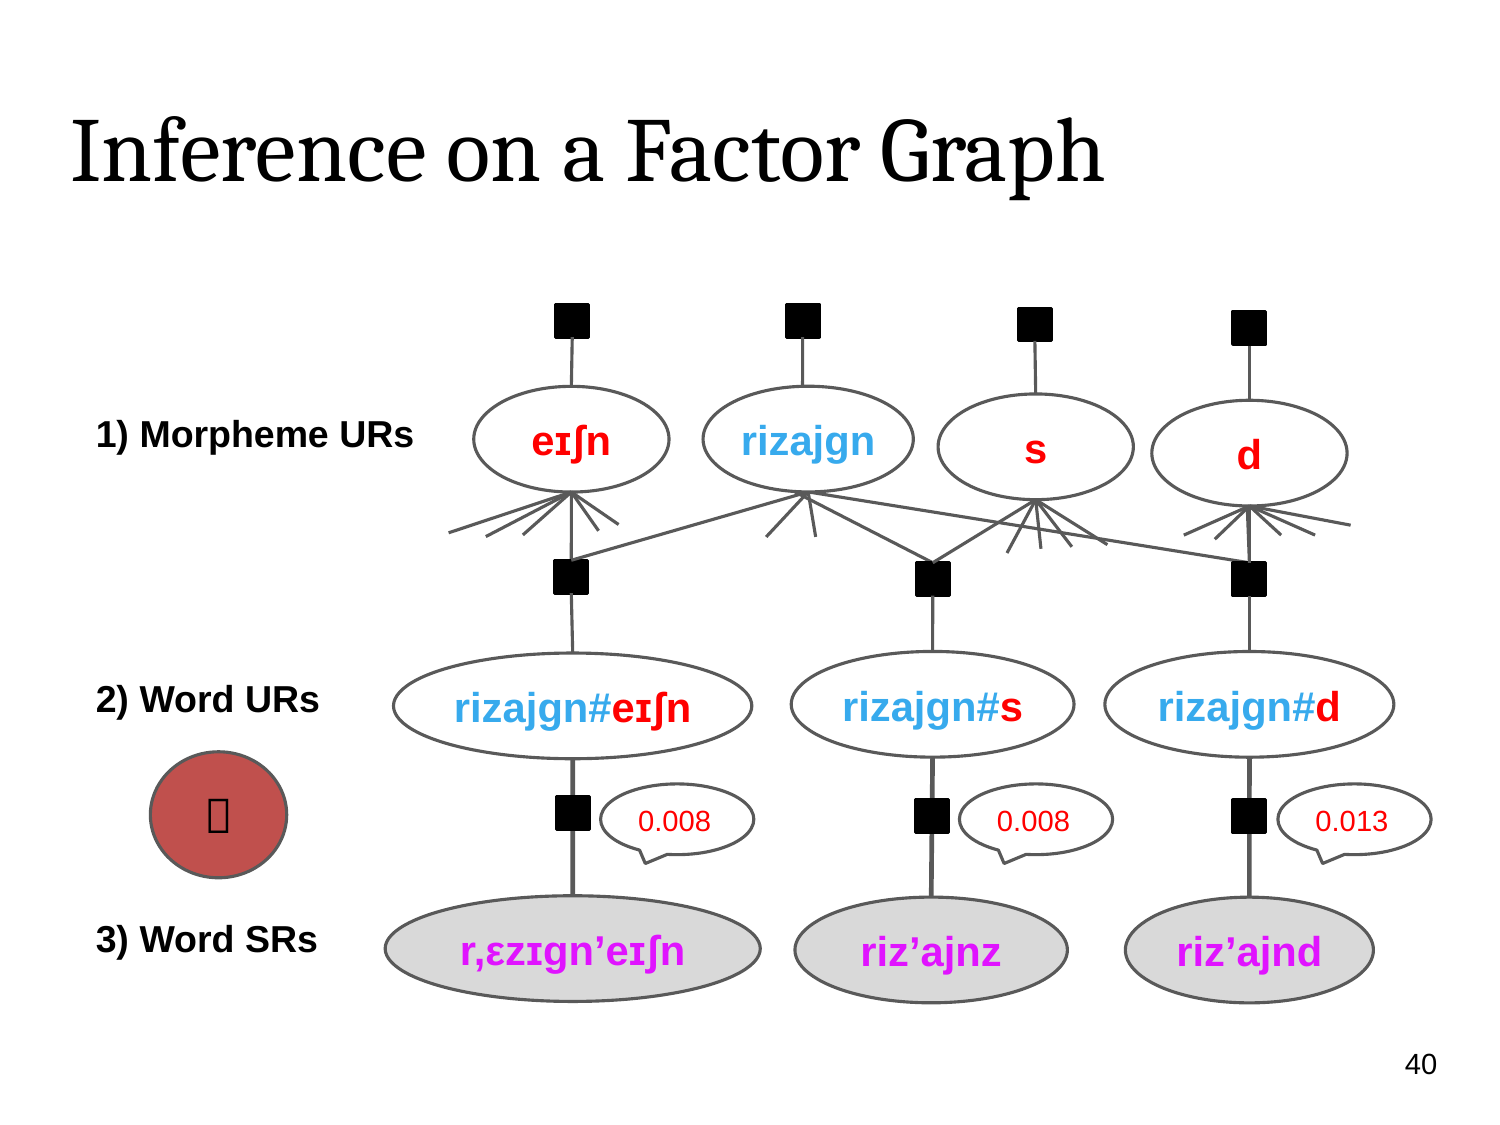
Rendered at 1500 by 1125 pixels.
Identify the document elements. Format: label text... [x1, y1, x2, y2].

text_box [915, 799, 925, 833]
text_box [571, 491, 802, 561]
text_box rizajgn#s [791, 651, 1075, 758]
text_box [1183, 505, 1250, 536]
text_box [807, 491, 1250, 564]
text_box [1006, 499, 1032, 554]
text_box [1018, 308, 1052, 341]
text_box 3) Word SRs [81, 907, 449, 968]
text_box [1035, 499, 1108, 545]
text_box 2) Word URs [81, 667, 449, 728]
text_box rizajgn#eɪʃn [409, 653, 752, 759]
text_box [555, 304, 589, 338]
text_box [1233, 799, 1245, 833]
slide_number 40 [1389, 1019, 1480, 1106]
text_box 1) Morpheme URs [81, 402, 449, 463]
text_box [556, 796, 568, 830]
text_box 0.008 [600, 783, 754, 864]
text_box [916, 573, 950, 596]
text_box 0.008 [959, 783, 1113, 864]
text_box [1249, 505, 1351, 526]
text_box 0.013 [1277, 783, 1432, 864]
text_box rizajgn [703, 386, 914, 489]
text_box [578, 796, 590, 830]
text_box [554, 560, 588, 594]
text_box  [150, 751, 287, 878]
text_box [571, 491, 619, 525]
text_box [448, 491, 568, 534]
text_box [765, 491, 807, 538]
text_box eɪʃn [473, 386, 670, 489]
text_box riz’ajnz [794, 897, 1068, 1003]
text_box [1254, 799, 1266, 833]
text_box rizajgn#d [1104, 651, 1394, 758]
text_box d [1151, 400, 1348, 503]
text_box r,εzɪgn’eɪʃn [398, 895, 761, 1002]
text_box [807, 491, 816, 538]
text_box riz’ajnd [1125, 897, 1374, 1003]
text_box s [938, 394, 1134, 490]
text_box [786, 304, 820, 338]
text_box [1233, 562, 1266, 596]
text_box [1233, 311, 1266, 345]
text_box [936, 799, 949, 833]
title Inference on a Factor Graph [55, 89, 1454, 215]
